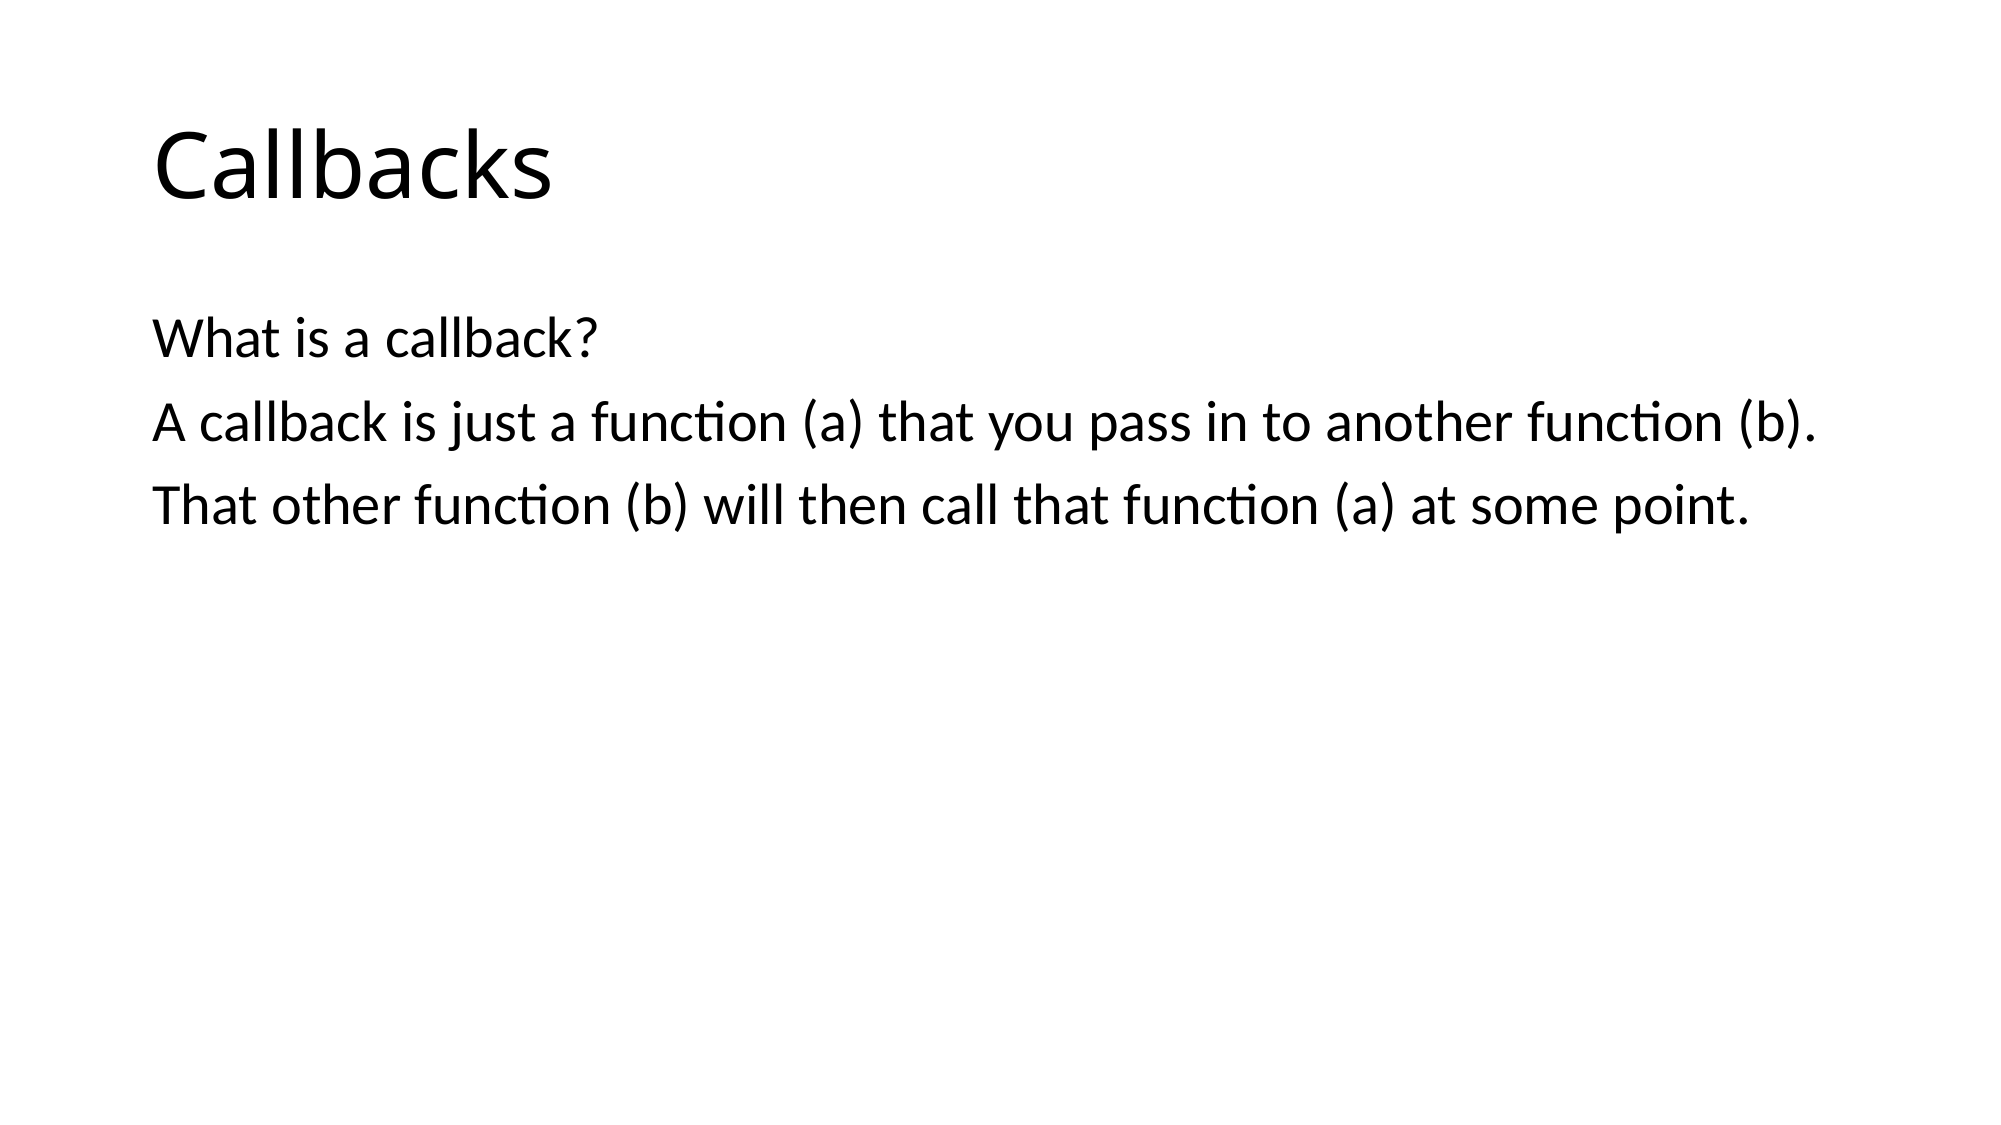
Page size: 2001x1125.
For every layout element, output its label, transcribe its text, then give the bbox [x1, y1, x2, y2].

title Callbacks [137, 59, 1863, 278]
list What is a callback? A callback is just a function (a) that you pass in to another function (b). That other function (b) will then call that function (a) at some point. [137, 299, 1863, 1014]
